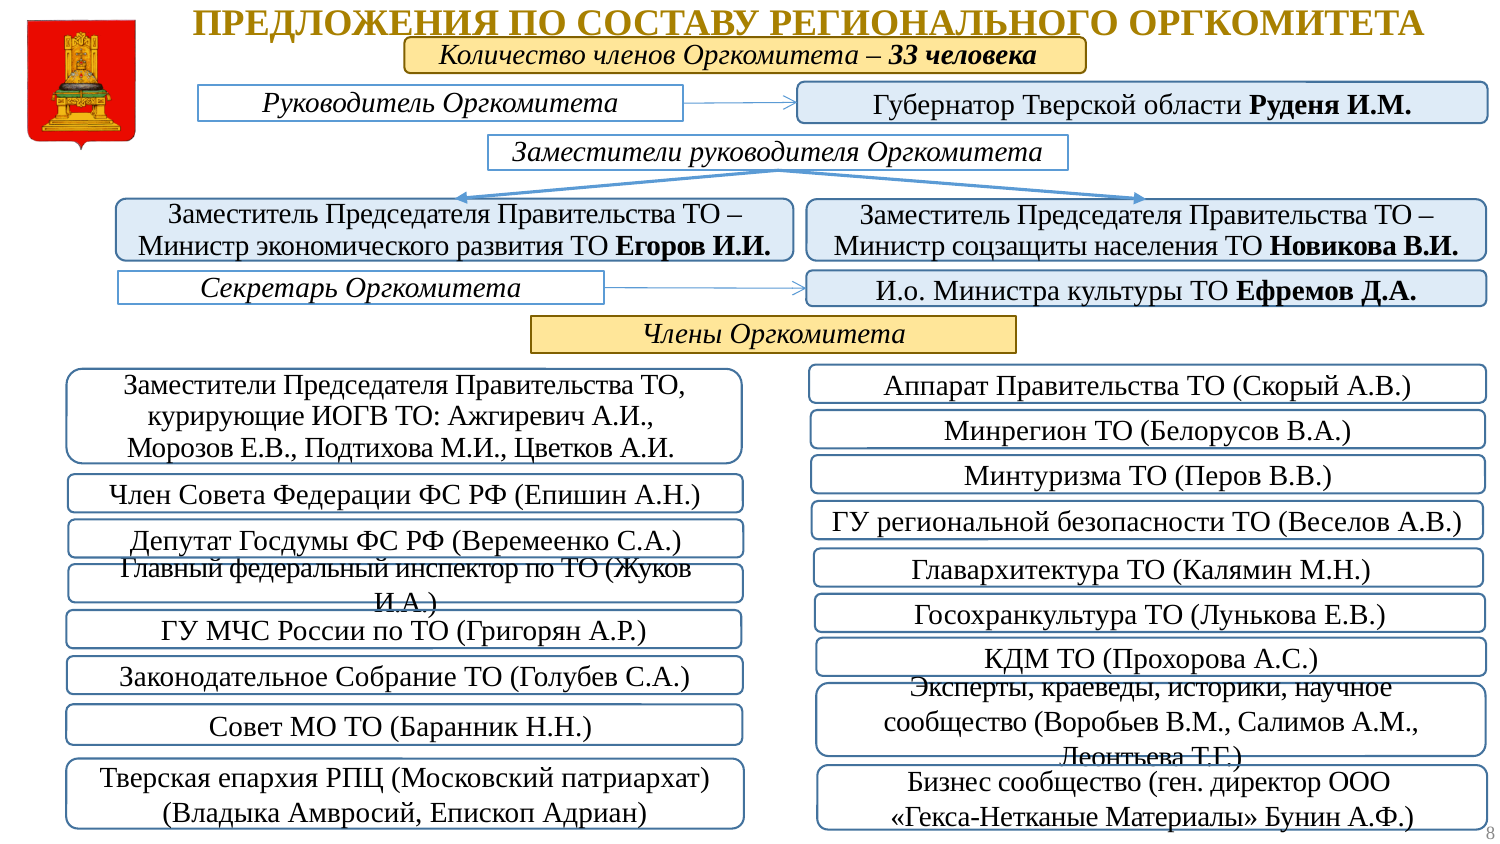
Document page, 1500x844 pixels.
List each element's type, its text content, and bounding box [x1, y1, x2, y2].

text_box Законодательное Собрание ТО (Голубев С.А.) [65, 655, 744, 696]
text_box Член Совета Федерации ФС РФ (Епишин А.Н.) [66, 473, 744, 514]
text_box Совет МО ТО (Баранник Н.Н.) [65, 703, 744, 746]
picture [24, 13, 143, 157]
text_box И.о. Министра культуры ТО Ефремов Д.А. [805, 269, 1488, 308]
text_box Главный федеральный инспектор по ТО (Жуков И.А.) [67, 563, 744, 604]
text_box Заместители руководителя Оргкомитета [488, 134, 1068, 170]
text_box Эксперты, краеведы, историки, научное сообщество (Воробьев В.М., Салимов А.М., Леонтьева Т.Г.) [815, 681, 1487, 758]
text_box Минтуризма ТО (Перов В.В.) [810, 454, 1487, 495]
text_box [778, 170, 1147, 200]
text_box КДМ ТО (Прохорова А.С.) [815, 636, 1488, 677]
text_box ПРЕДЛОЖЕНИЯ ПО СОСТАВУ РЕГИОНАЛЬНОГО ОРГКОМИТЕТА [159, 0, 1459, 55]
text_box Секретарь Оргкомитета [118, 270, 604, 305]
slide_number 8 [1445, 802, 1500, 844]
text_box Аппарат Правительства ТО (Скорый А.В.) [808, 363, 1488, 404]
text_box Члены Оргкомитета [531, 315, 1017, 353]
text_box Заместители Председателя Правительства ТО, курирующие ИОГВ ТО: Ажгиревич А.И., Морозов Е.В., Подтихова М.И., Цветков А.И. [65, 367, 743, 465]
text_box Заместитель Председателя Правительства ТО – Министр соцзащиты населения ТО Новикова В.И. [805, 198, 1488, 262]
text_box ГУ региональной безопасности ТО (Веселов А.В.) [810, 499, 1485, 541]
text_box ГУ МЧС России по ТО (Григорян А.Р.) [65, 608, 743, 650]
text_box Тверская епархия РПЦ (Московский патриархат) (Владыка Амвросий, Епископ Адриан) [65, 757, 745, 830]
text_box Главархитектура ТО (Калямин М.Н.) [812, 547, 1485, 588]
text_box Количество членов Оргкомитета – 33 человека [404, 37, 1086, 74]
text_box Губернатор Тверской области Руденя И.М. [796, 80, 1489, 125]
text_box Депутат Госдумы ФС РФ (Веремеенко С.А.) [67, 518, 745, 559]
text_box Бизнес сообщество (ген. директор ООО «Гекса-Нетканые Материалы» Бунин А.Ф.) [816, 764, 1489, 831]
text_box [454, 170, 778, 199]
text_box Руководитель Оргкомитета [198, 85, 684, 122]
text_box Госохранкультура ТО (Лунькова Е.В.) [813, 592, 1487, 634]
text_box Минрегион ТО (Белорусов В.А.) [809, 408, 1487, 450]
text_box Заместитель Председателя Правительства ТО – Министр экономического развития ТО Егоров И.И. [114, 197, 795, 262]
